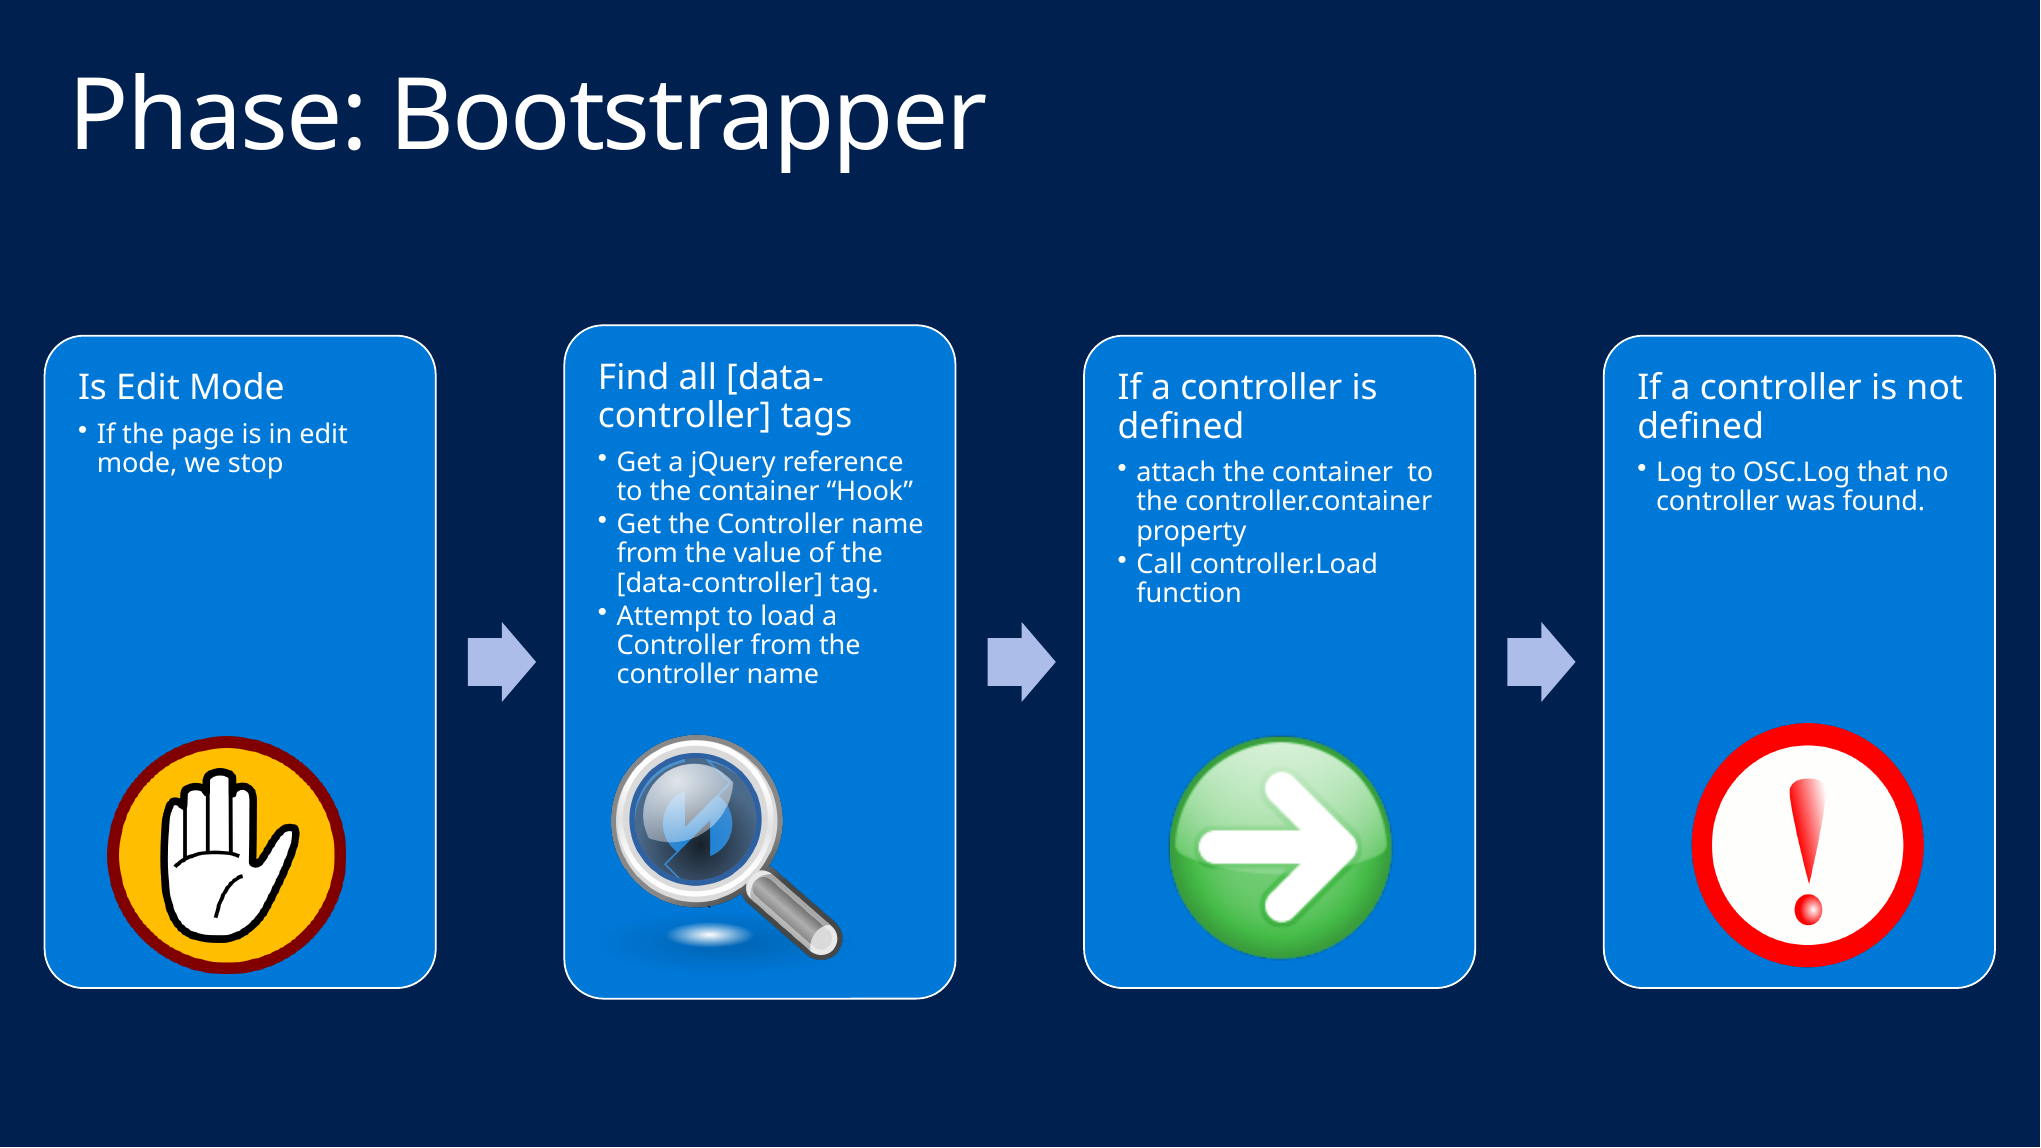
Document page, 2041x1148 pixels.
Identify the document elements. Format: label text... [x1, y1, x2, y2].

picture [594, 723, 857, 986]
picture [1682, 716, 1934, 974]
picture [1156, 723, 1408, 974]
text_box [44, 187, 1996, 1137]
picture [107, 735, 346, 974]
title Phase: Bootstrapper [45, 48, 1996, 187]
